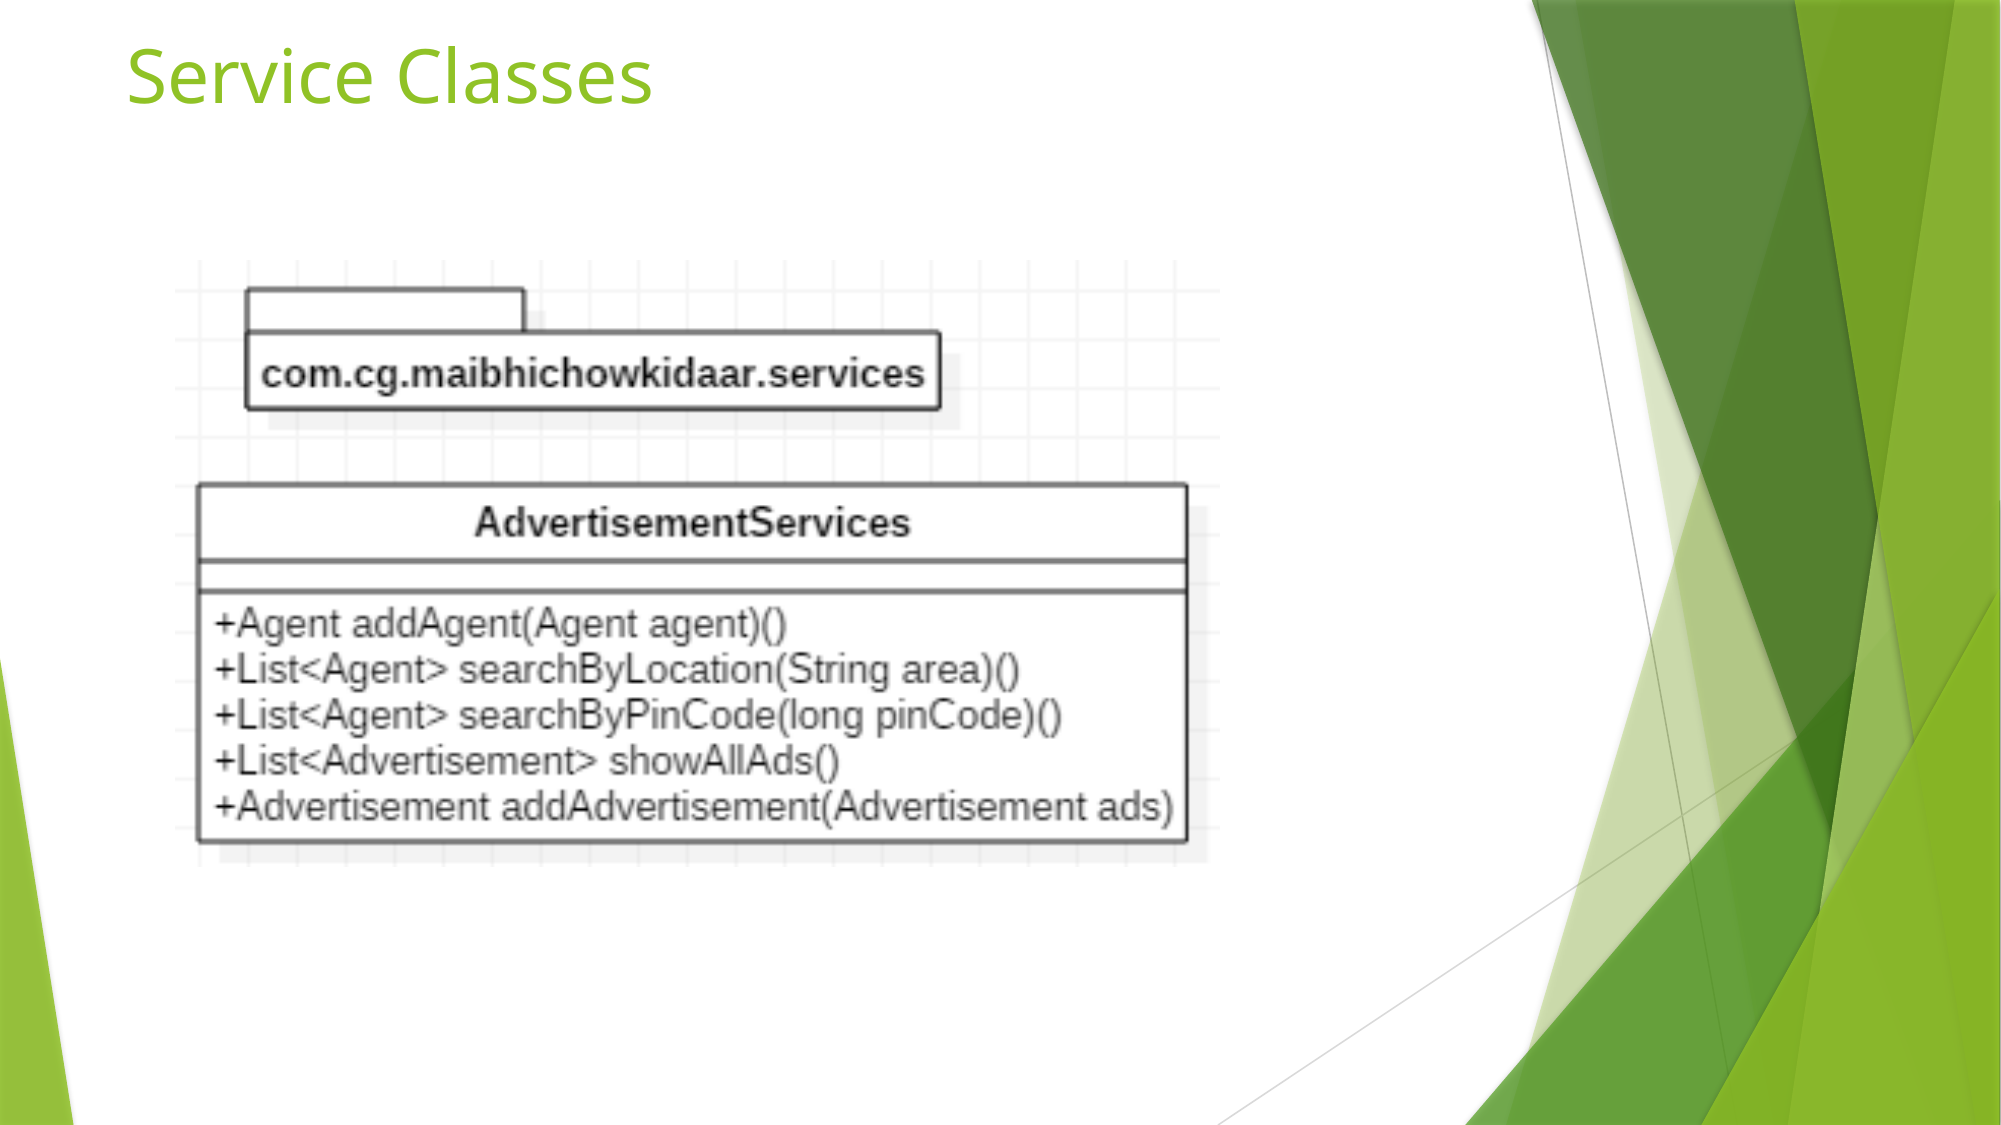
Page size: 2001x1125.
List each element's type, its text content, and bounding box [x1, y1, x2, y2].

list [174, 260, 1220, 868]
title Service Classes [111, 20, 1522, 238]
